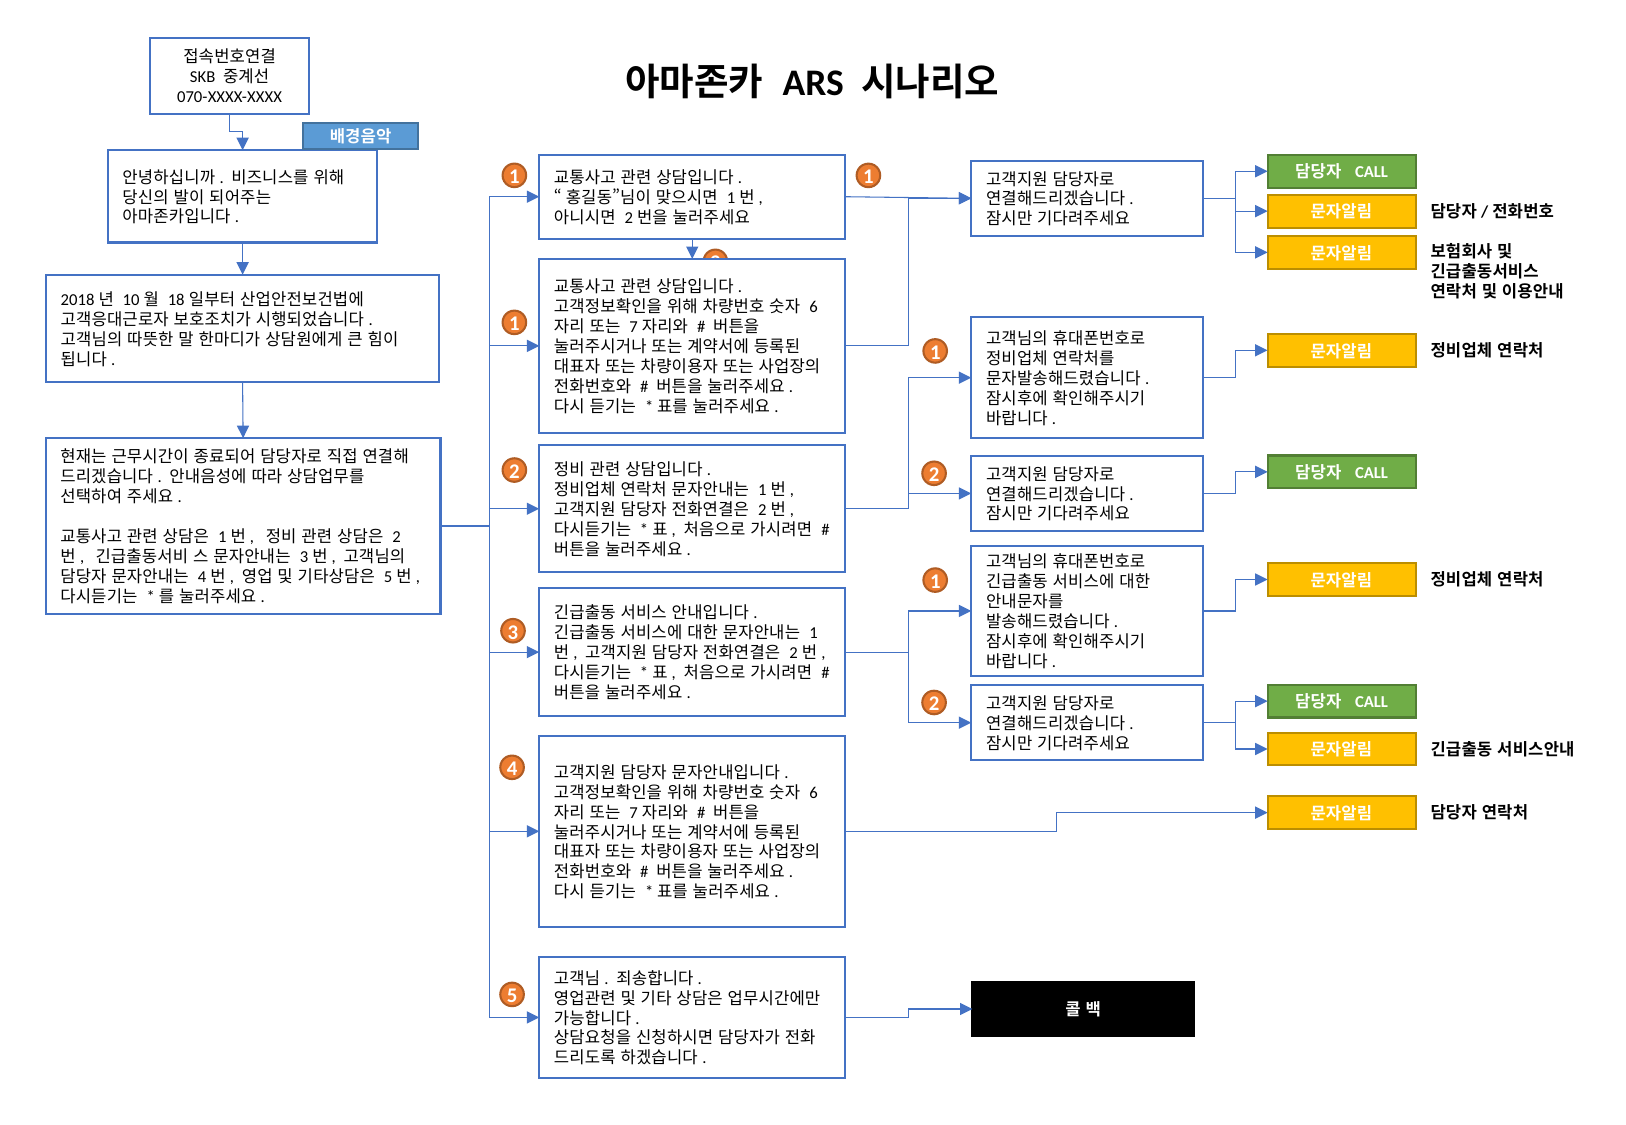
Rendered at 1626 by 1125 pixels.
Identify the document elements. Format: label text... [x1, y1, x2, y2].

text_box 문자알림 [1267, 235, 1415, 270]
text_box 교통사고 관련 상담입니다. 고객정보확인을 위해 차량번호 숫자 6자리 또는 7자리와 # 버튼을 눌러주시거나 또는 계약서에 등록된 대표자 또는 차량이용자 또는 사업장의 전화번호와 # 버튼을 눌러주세요. 다시 듣기는 *표를 눌러주세요. [540, 258, 846, 434]
text_box 현재는 근무시간이 종료되어 담당자로 직접 연결해 드리겠습니다. 안내음성에 따라 상담업무를 선택하여 주세요. 교통사고 관련 상담은 1번, 정비 관련 상담은 2번, 긴급출동서비 스 문자안내는 3번, 고객님의 담당자 문자안내는 4번, 영업 및 기타상담은 5번, 다시듣기는 *를 눌러주세요. [45, 437, 440, 615]
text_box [845, 812, 1268, 832]
text_box 1 [922, 346, 949, 364]
text_box 담당자/전화번호 [1415, 193, 1570, 228]
text_box 정비 관련 상담입니다. 정비업체 연락처 문자안내는 1번, 고객지원 담당자 전화연결은 2번, 다시듣기는 *표, 처음으로 가시려면 #버튼을 눌러주세요. [540, 444, 846, 573]
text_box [845, 1008, 973, 1018]
text_box 고객지원 담당자로 연결해드리겠습니다. 잠시만 기다려주세요 [970, 455, 1204, 532]
text_box 긴급출동 서비스 안내입니다. 긴급출동 서비스에 대한 문자안내는 1번, 고객지원 담당자 전화연결은 2번, 다시듣기는 *표, 처음으로 가시려면 #버튼을 눌러주세요. [540, 587, 846, 717]
text_box 교통사고 관련 상담입니다. “홍길동”님이 맞으시면 1번, 아니시면 2번을 눌러주세요 [538, 154, 846, 240]
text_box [845, 610, 972, 653]
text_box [1203, 471, 1268, 494]
text_box 담당자 CALL [1267, 154, 1417, 189]
text_box 고객님의 휴대폰번호로 긴급출동 서비스에 대한 안내문자를 발송해드렸습니다. 잠시후에 확인해주시기 바랍니다. [970, 545, 1204, 677]
text_box 담당자 연락처 [1415, 794, 1602, 830]
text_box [1203, 701, 1268, 723]
text_box 문자알림 [1267, 732, 1415, 766]
text_box 접속번호연결 SKB 중계선 070-XXXX-XXXX [149, 37, 310, 115]
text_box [1203, 198, 1268, 253]
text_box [1203, 579, 1268, 611]
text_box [440, 526, 540, 1018]
text_box 고객지원 담당자 문자안내입니다. 고객정보확인을 위해 차량번호 숫자 6자리 또는 7자리와 # 버튼을 눌러주시거나 또는 계약서에 등록된 대표자 또는 차량이용자 또는 사업장의 전화번호와 # 버튼을 눌러주세요. 다시 듣기는 *표를 눌러주세요. [540, 735, 846, 928]
text_box 보험회사 및 긴급출동서비스 연락처 및 이용안내 [1415, 233, 1602, 308]
text_box 문자알림 [1267, 562, 1415, 597]
text_box 2018년 10월 18일부터 산업안전보건법에 고객응대근로자 보호조치가 시행되었습니다. 고객님의 따뜻한 말 한마디가 상담원에게 큰 힘이 됩니다. [45, 274, 440, 383]
text_box 긴급출동 서비스안내 [1415, 730, 1602, 766]
text_box 고객지원 담당자로 연결해드리겠습니다. 잠시만 기다려주세요 [970, 684, 1204, 761]
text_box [1203, 350, 1268, 378]
text_box 2 [702, 248, 728, 258]
text_box 아마존카 ARS 시나리오 [610, 50, 1015, 111]
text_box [845, 198, 972, 346]
text_box 안녕하십니까. 비즈니스를 위해 당신의 발이 되어주는 아마존카입니다. [107, 149, 378, 244]
text_box 문자알림 [1267, 333, 1417, 368]
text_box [845, 493, 972, 509]
text_box 배경음악 [302, 122, 419, 150]
text_box 1 [922, 567, 949, 593]
text_box 고객님의 휴대폰번호로 정비업체 연락처를 문자발송해드렸습니다. 잠시후에 확인해주시기 바랍니다. [970, 316, 1204, 439]
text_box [1203, 723, 1268, 749]
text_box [440, 345, 540, 526]
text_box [845, 653, 972, 723]
text_box 정비업체 연락처 [1415, 561, 1570, 597]
text_box 1 [855, 162, 882, 189]
text_box 고객님. 죄송합니다. 영업관련 및 기타 상담은 업무시간에만 가능합니다. 상담요청을 신청하시면 담당자가 전화 드리도록 하겠습니다. [538, 956, 846, 1079]
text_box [217, 125, 255, 139]
text_box 담당자 CALL [1267, 684, 1417, 719]
text_box 콜 백 [971, 981, 1195, 1037]
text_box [845, 377, 972, 493]
text_box 1 [501, 162, 528, 189]
text_box 문자알림 [1268, 194, 1417, 229]
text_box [1203, 171, 1268, 198]
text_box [440, 196, 540, 345]
text_box 담당자 CALL [1267, 454, 1417, 489]
text_box 정비업체 연락처 [1415, 332, 1570, 367]
text_box 문자알림 [1267, 795, 1415, 830]
text_box 고객지원 담당자로 연결해드리겠습니다. 잠시만 기다려주세요 [970, 160, 1204, 237]
